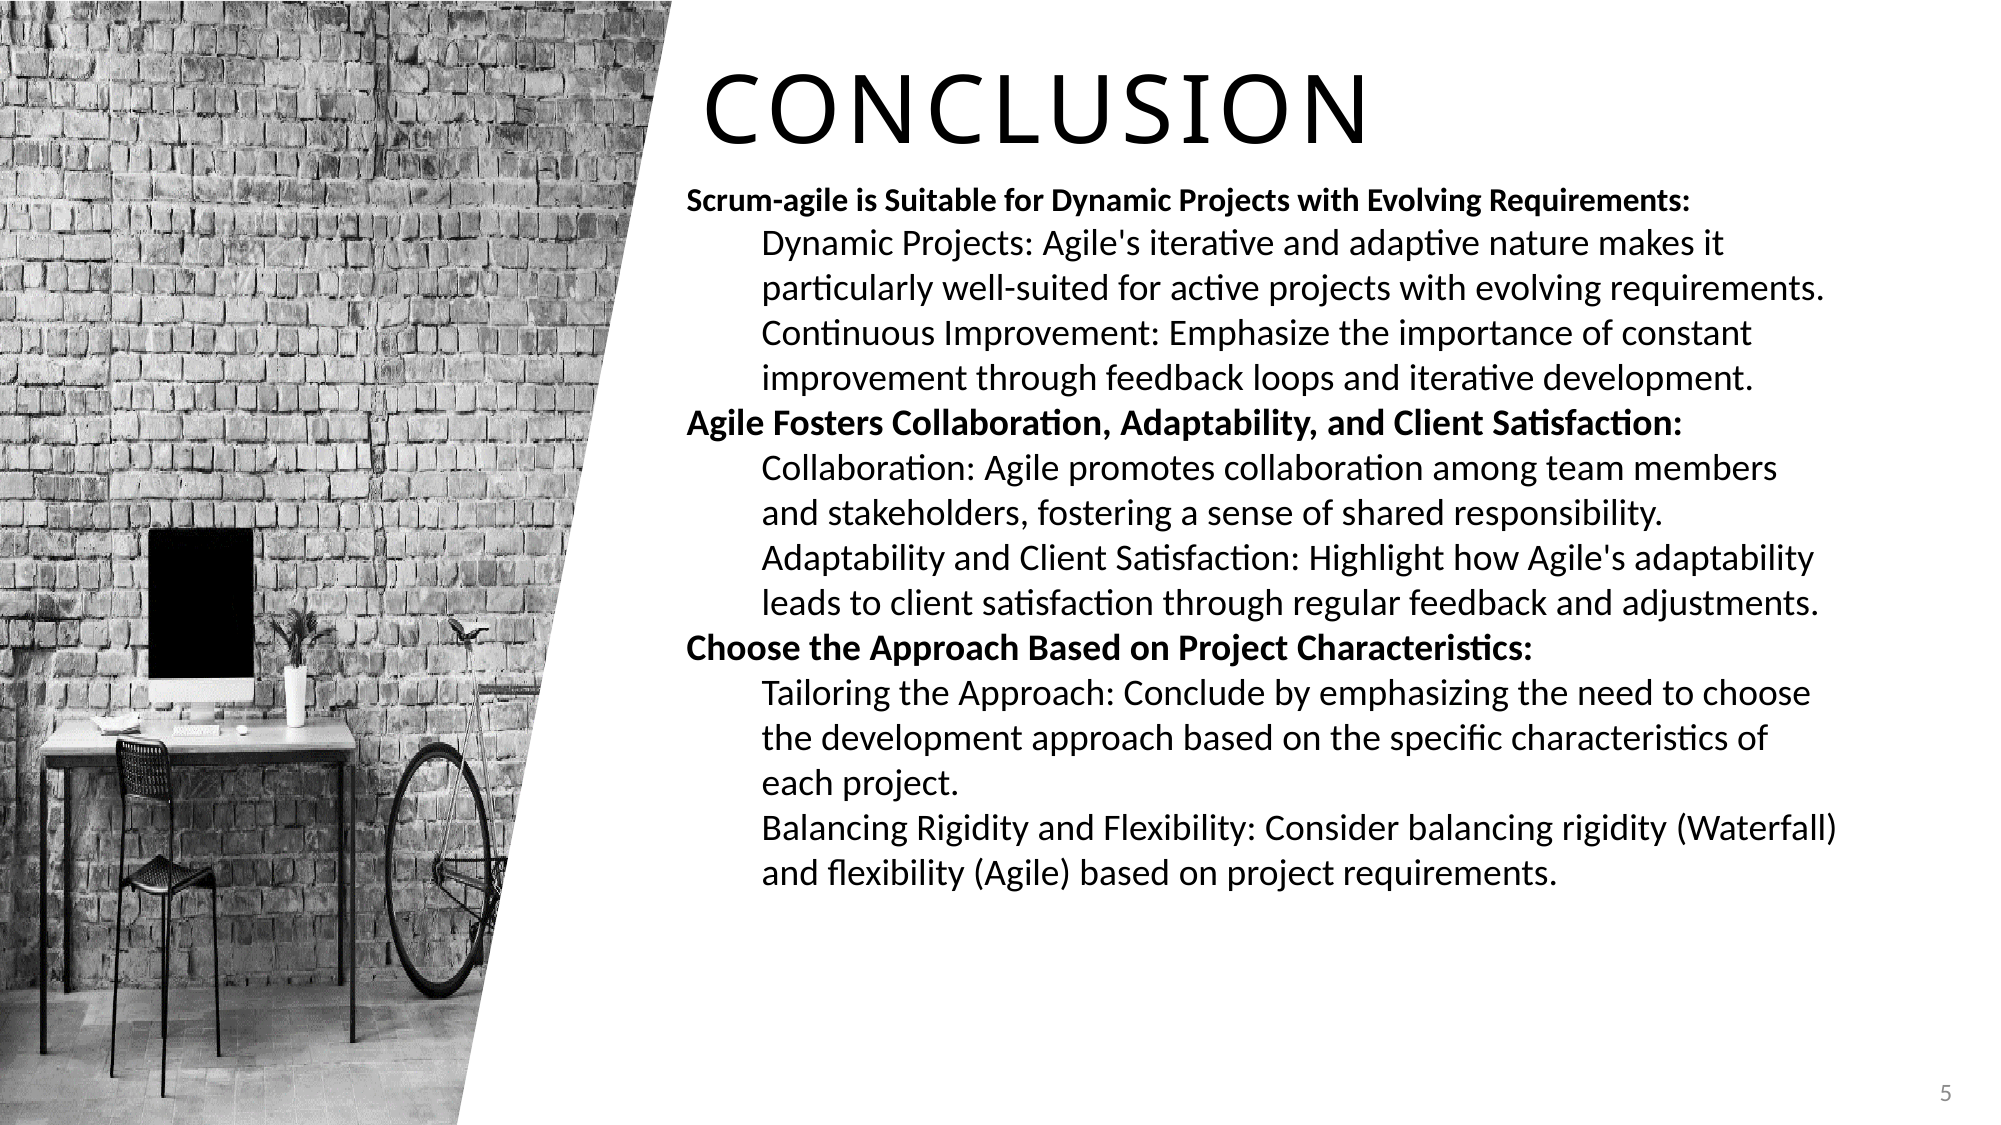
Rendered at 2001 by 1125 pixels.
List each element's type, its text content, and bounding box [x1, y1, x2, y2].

text_box Scrum-agile is Suitable for Dynamic Projects with Evolving Requirements: Dynamic Projects: Agile's iterative and adaptive nature makes it particularly well-suited for active projects with evolving requirements. Continuous Improvement: Emphasize the importance of constant improvement through feedback loops and iterative development. Agile Fosters Collaboration, Adaptability, and Client Satisfaction: Collaboration: Agile promotes collaboration among team members and stakeholders, fostering a sense of shared responsibility. Adaptability and Client Satisfaction: Highlight how Agile's adaptability leads to client satisfaction through regular feedback and adjustments. Choose the Approach Based on Project Characteristics: Tailoring the Approach: Conclude by emphasizing the need to choose the development approach based on the specific characteristics of each project. Balancing Rigidity and Flexibility: Consider balancing rigidity (Waterfall) and flexibility (Agile) based on project requirements. [672, 170, 1859, 930]
title Conclusion [686, 23, 1390, 170]
picture [0, 0, 672, 1125]
slide_number 5 [1894, 1061, 1968, 1121]
